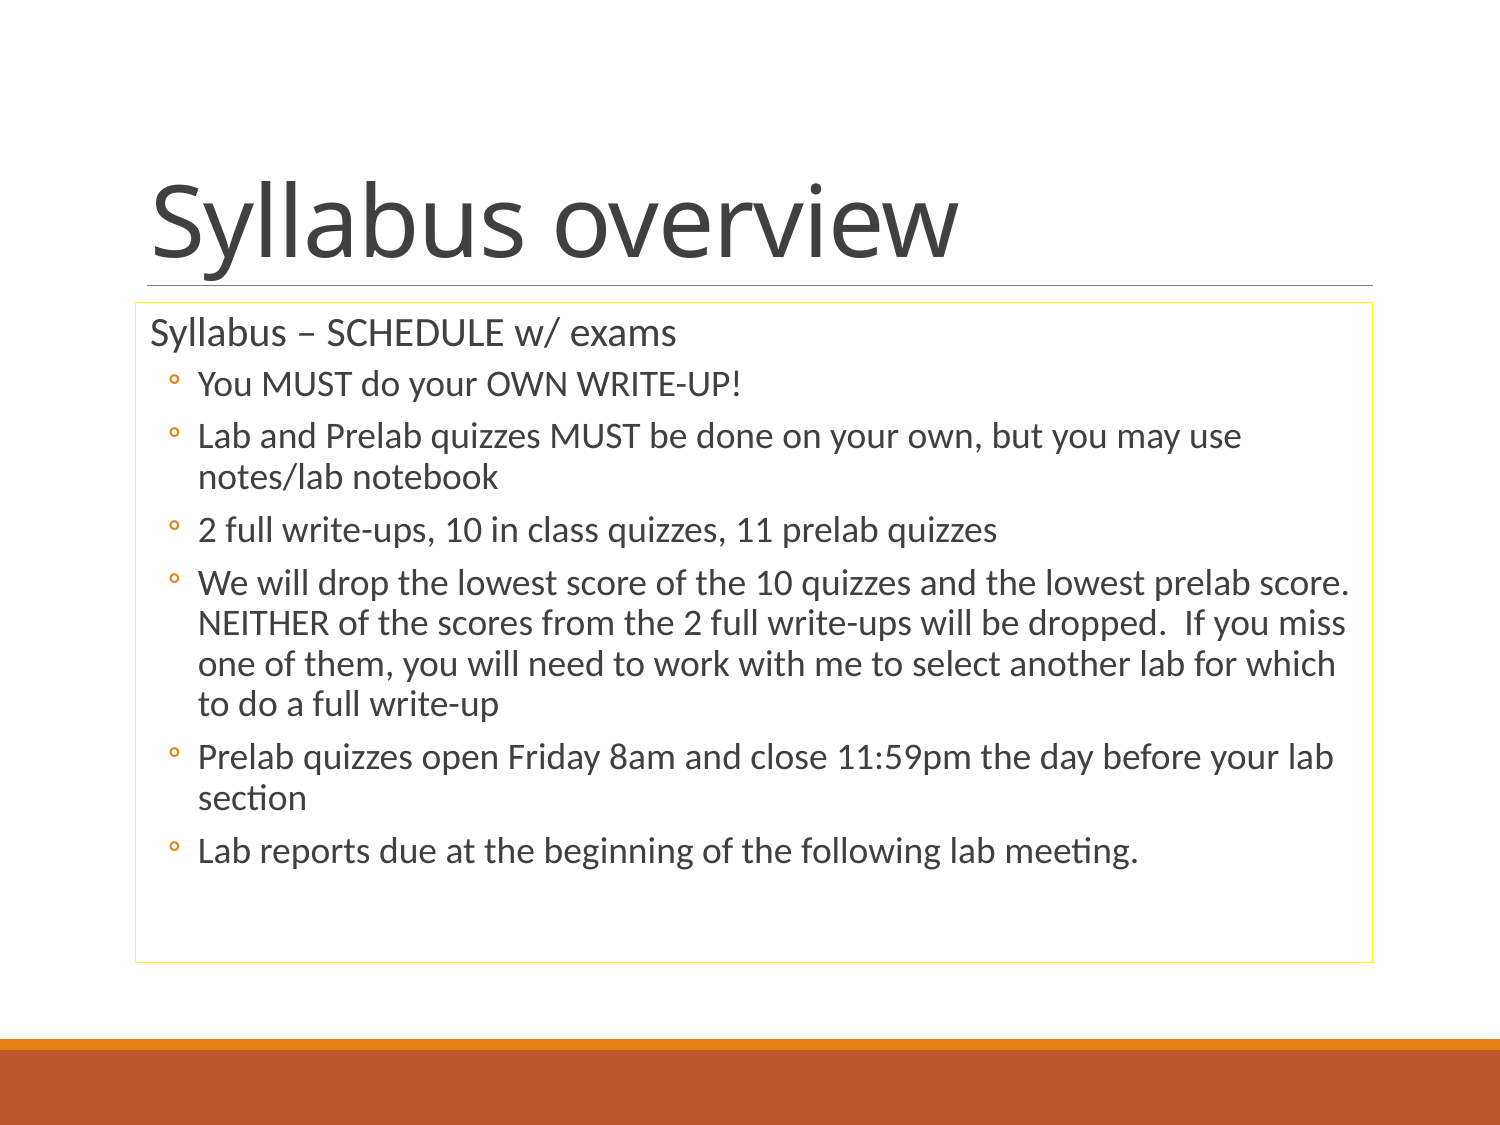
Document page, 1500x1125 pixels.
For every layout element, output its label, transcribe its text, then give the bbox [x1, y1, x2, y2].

title Syllabus overview [135, 47, 1373, 285]
list Syllabus – SCHEDULE w/ exams You MUST do your OWN WRITE-UP! Lab and Prelab quizzes MUST be done on your own, but you may use notes/lab notebook 2 full write-ups, 10 in class quizzes, 11 prelab quizzes We will drop the lowest score of the 10 quizzes and the lowest prelab score. NEITHER of the scores from the 2 full write-ups will be dropped. If you miss one of them, you will need to work with me to select another lab for which to do a full write-up Prelab quizzes open Friday 8am and close 11:59pm the day before your lab section Lab reports due at the beginning of the following lab meeting. [135, 302, 1373, 963]
